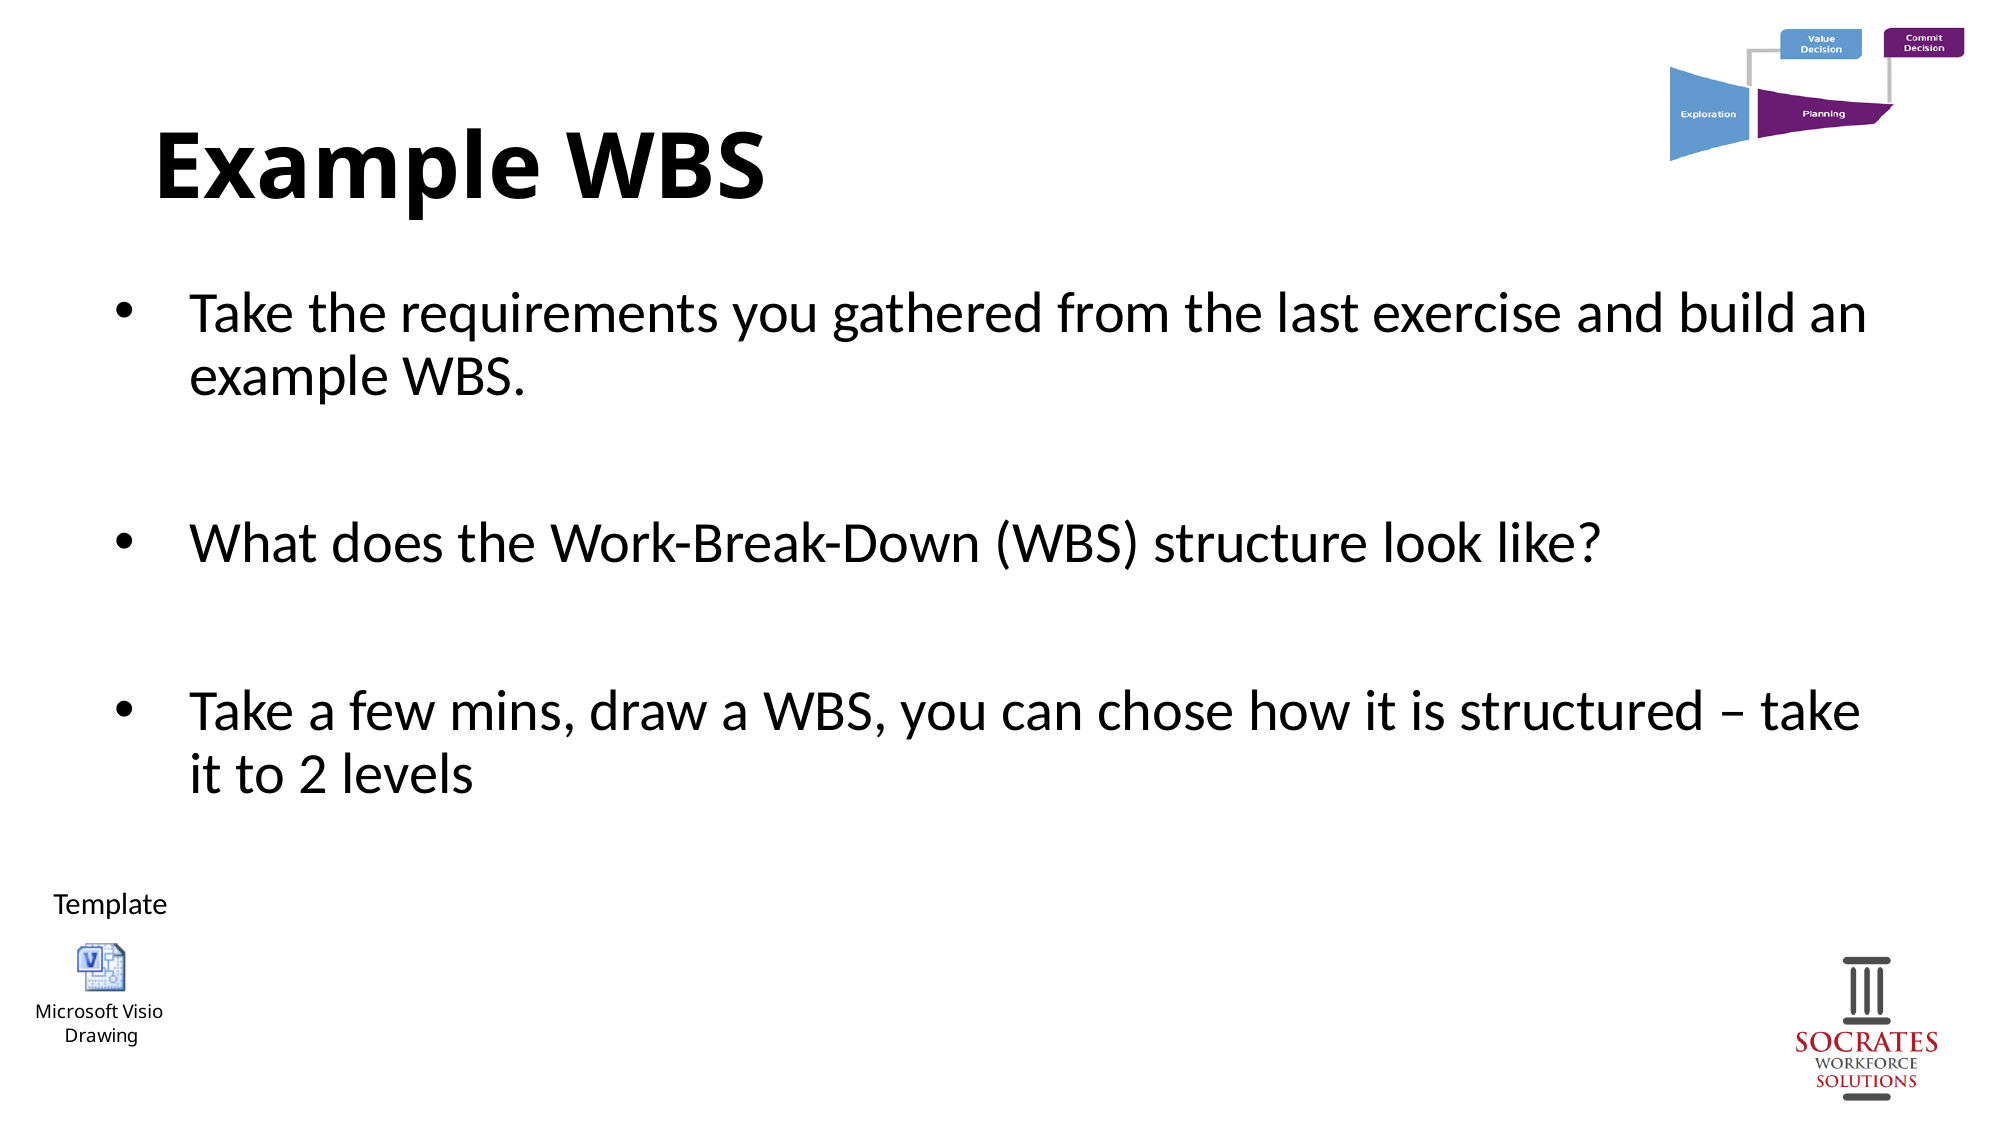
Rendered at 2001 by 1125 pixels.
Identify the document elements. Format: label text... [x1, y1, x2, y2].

title Example WBS [137, 59, 1863, 278]
text_box Template [38, 876, 240, 928]
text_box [26, 942, 177, 1069]
picture [1789, 942, 1946, 1109]
slide_number 44 [1412, 1042, 1863, 1103]
picture [1665, 25, 1970, 166]
list Take the requirements you gathered from the last exercise and build an example WBS. What does the Work-Break-Down (WBS) structure look like? Take a few mins, draw a WBS, you can chose how it is structured – take it to 2 levels [99, 274, 1900, 1013]
